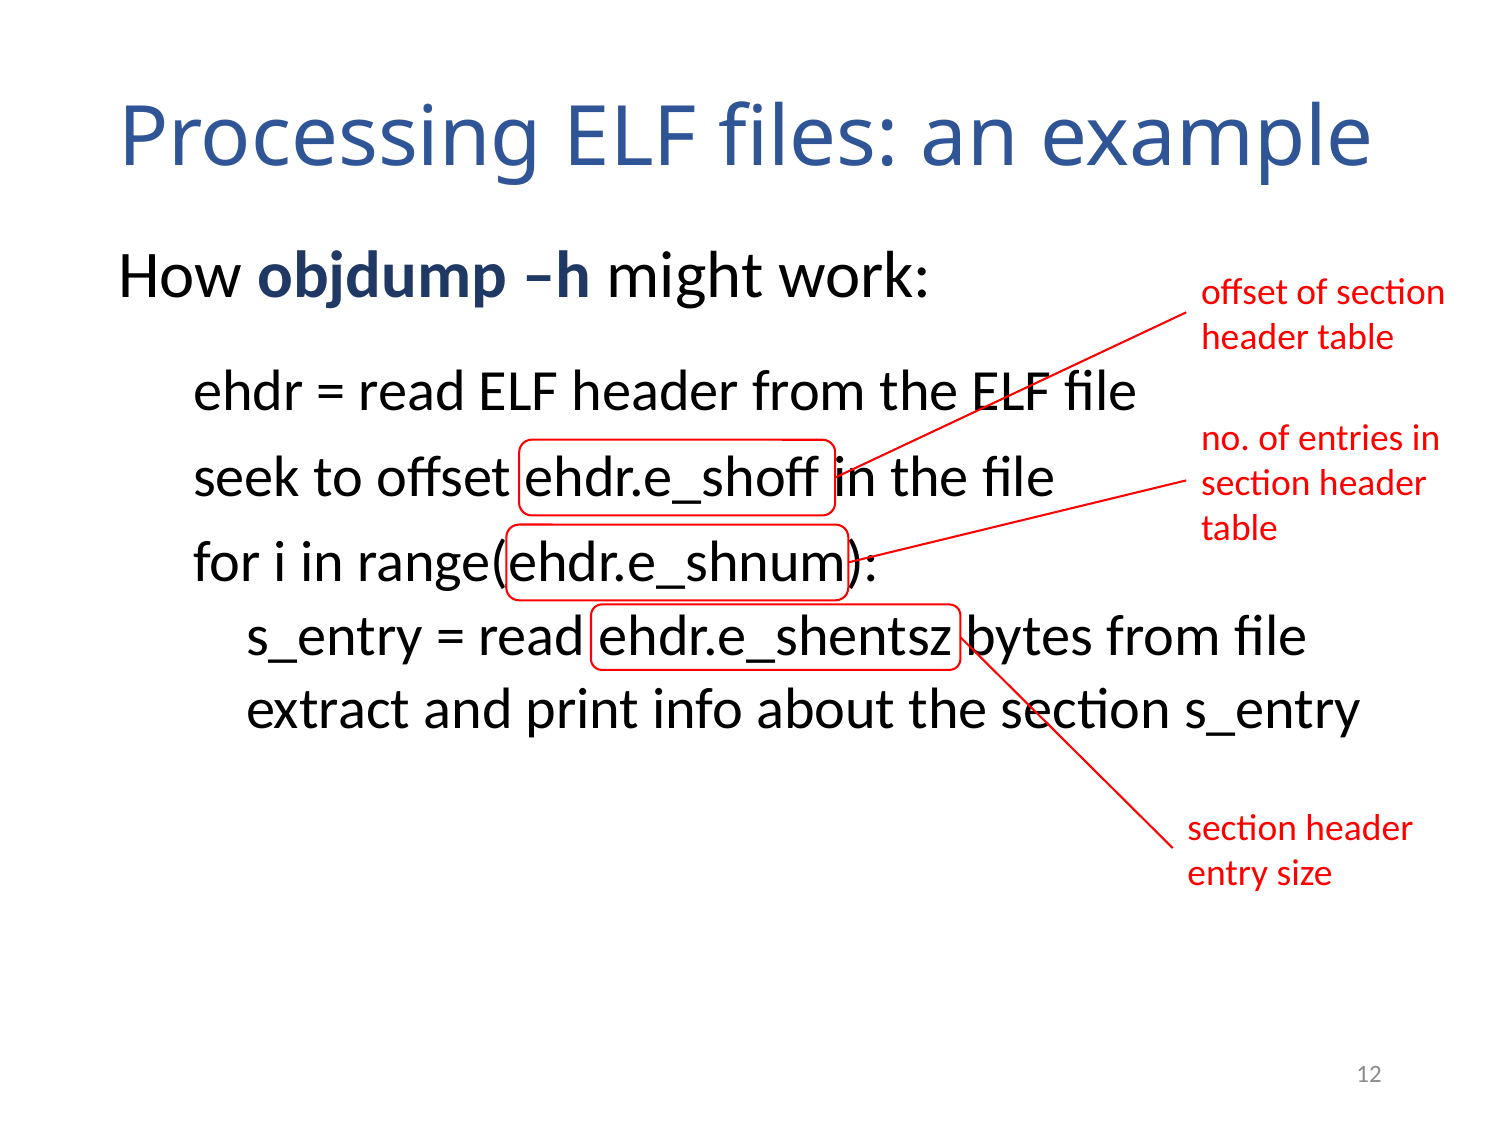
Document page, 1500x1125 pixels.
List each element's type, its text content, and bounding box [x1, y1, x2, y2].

text_box section header entry size [1172, 795, 1463, 901]
text_box [505, 523, 849, 601]
text_box [590, 603, 961, 671]
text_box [960, 637, 1173, 849]
slide_number 12 [1059, 1042, 1397, 1103]
text_box offset of section header table [1186, 259, 1476, 365]
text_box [835, 313, 1187, 478]
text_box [848, 481, 1187, 563]
text_box no. of entries in section header table [1186, 405, 1476, 556]
text_box [518, 439, 836, 516]
title Processing ELF files: an example [103, 59, 1397, 218]
list How objdump –h might work: ehdr = read ELF header from the ELF file seek to offset ehdr.e_shoff in the file for i in range(ehdr.e_shnum): s_entry = read ehdr.e_shentsz bytes from file extract and print info about the section s_entry [103, 232, 1463, 1014]
